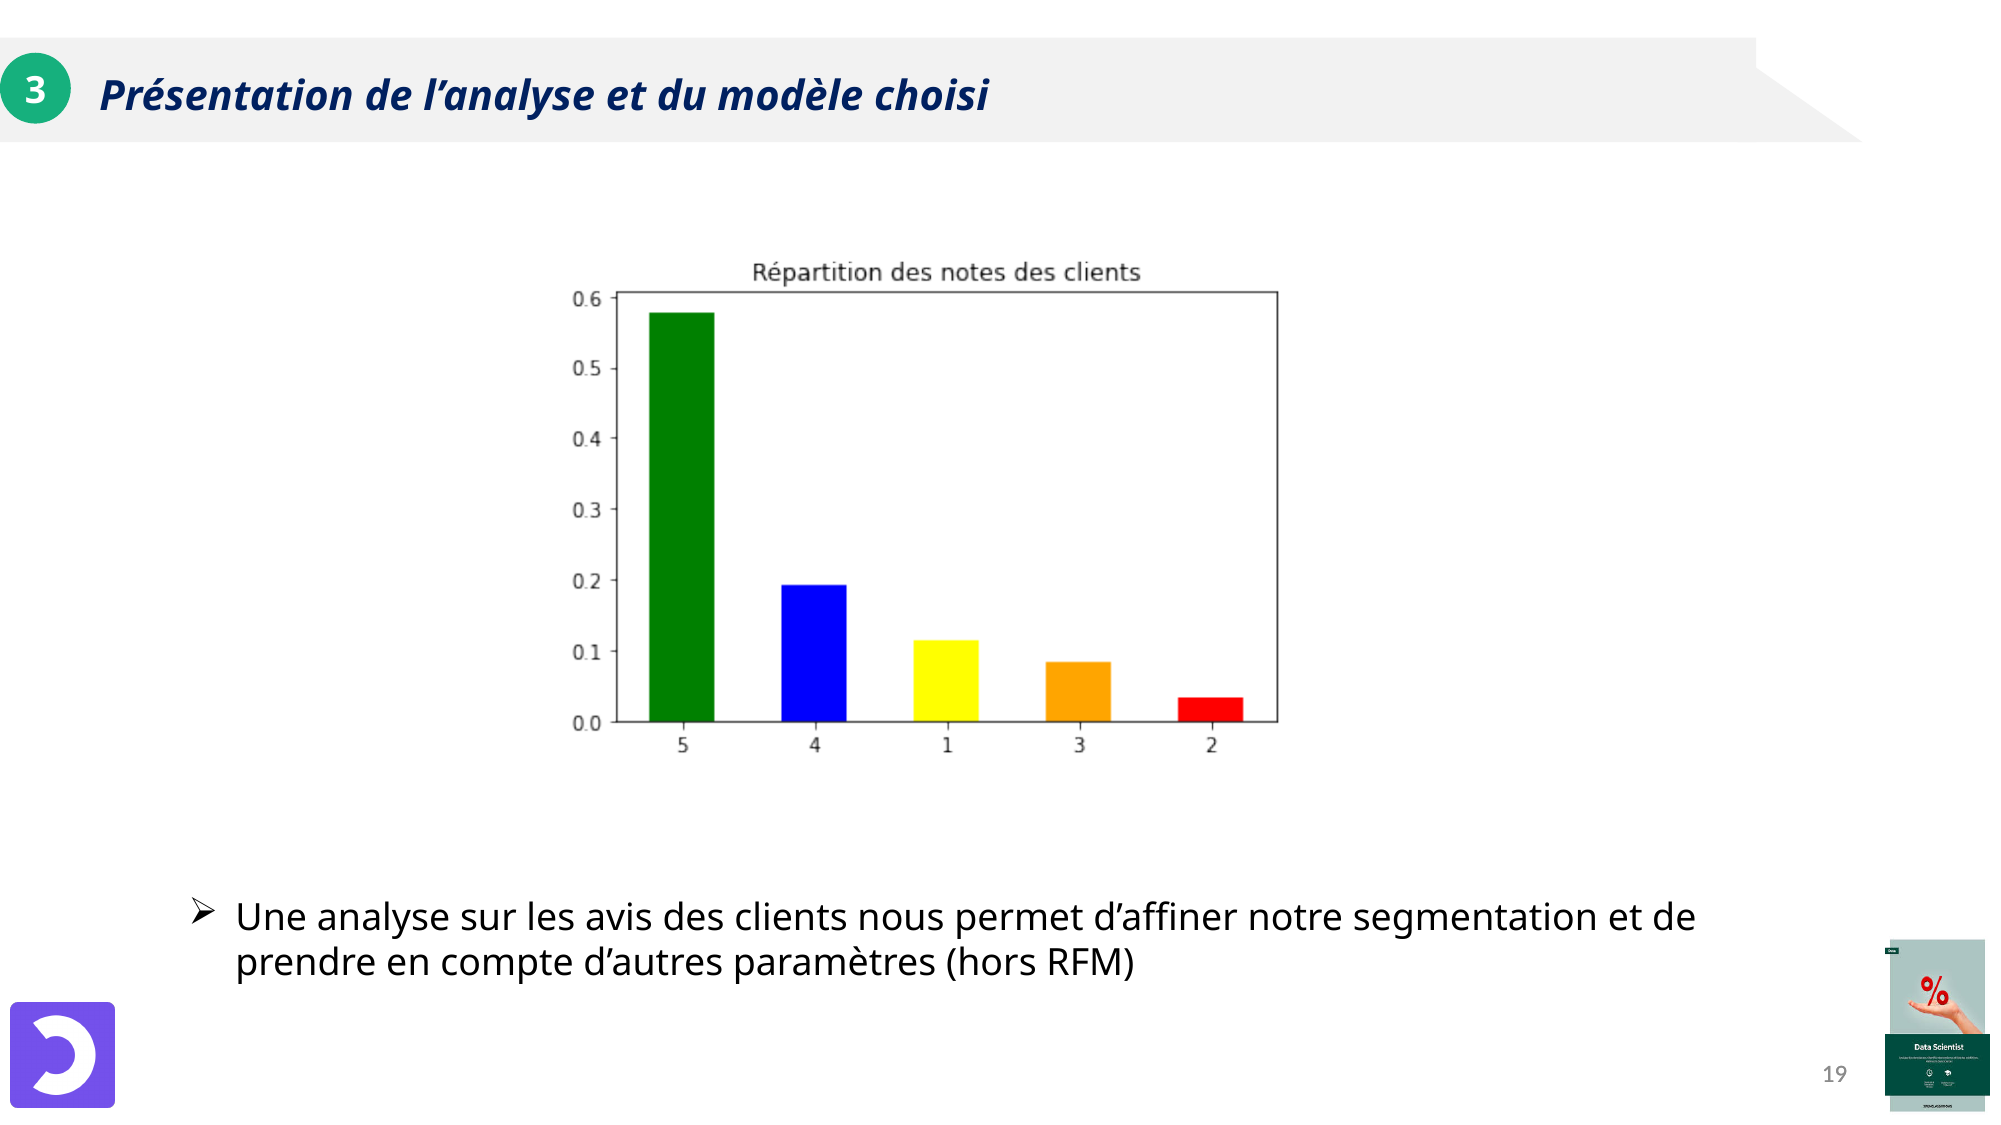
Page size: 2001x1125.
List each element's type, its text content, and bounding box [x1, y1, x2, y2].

picture [557, 248, 1291, 769]
slide_number 19 [1412, 1042, 1863, 1103]
text_box Une analyse sur les avis des clients nous permet d’affiner notre segmentation et de prendre en compte d’autres paramètres (hors RFM) [173, 835, 1827, 991]
picture [10, 1002, 115, 1108]
text_box [5, 177, 1863, 984]
title Présentation de l’analyse et du modèle choisi [0, 25, 1638, 128]
picture [1885, 936, 1990, 1117]
